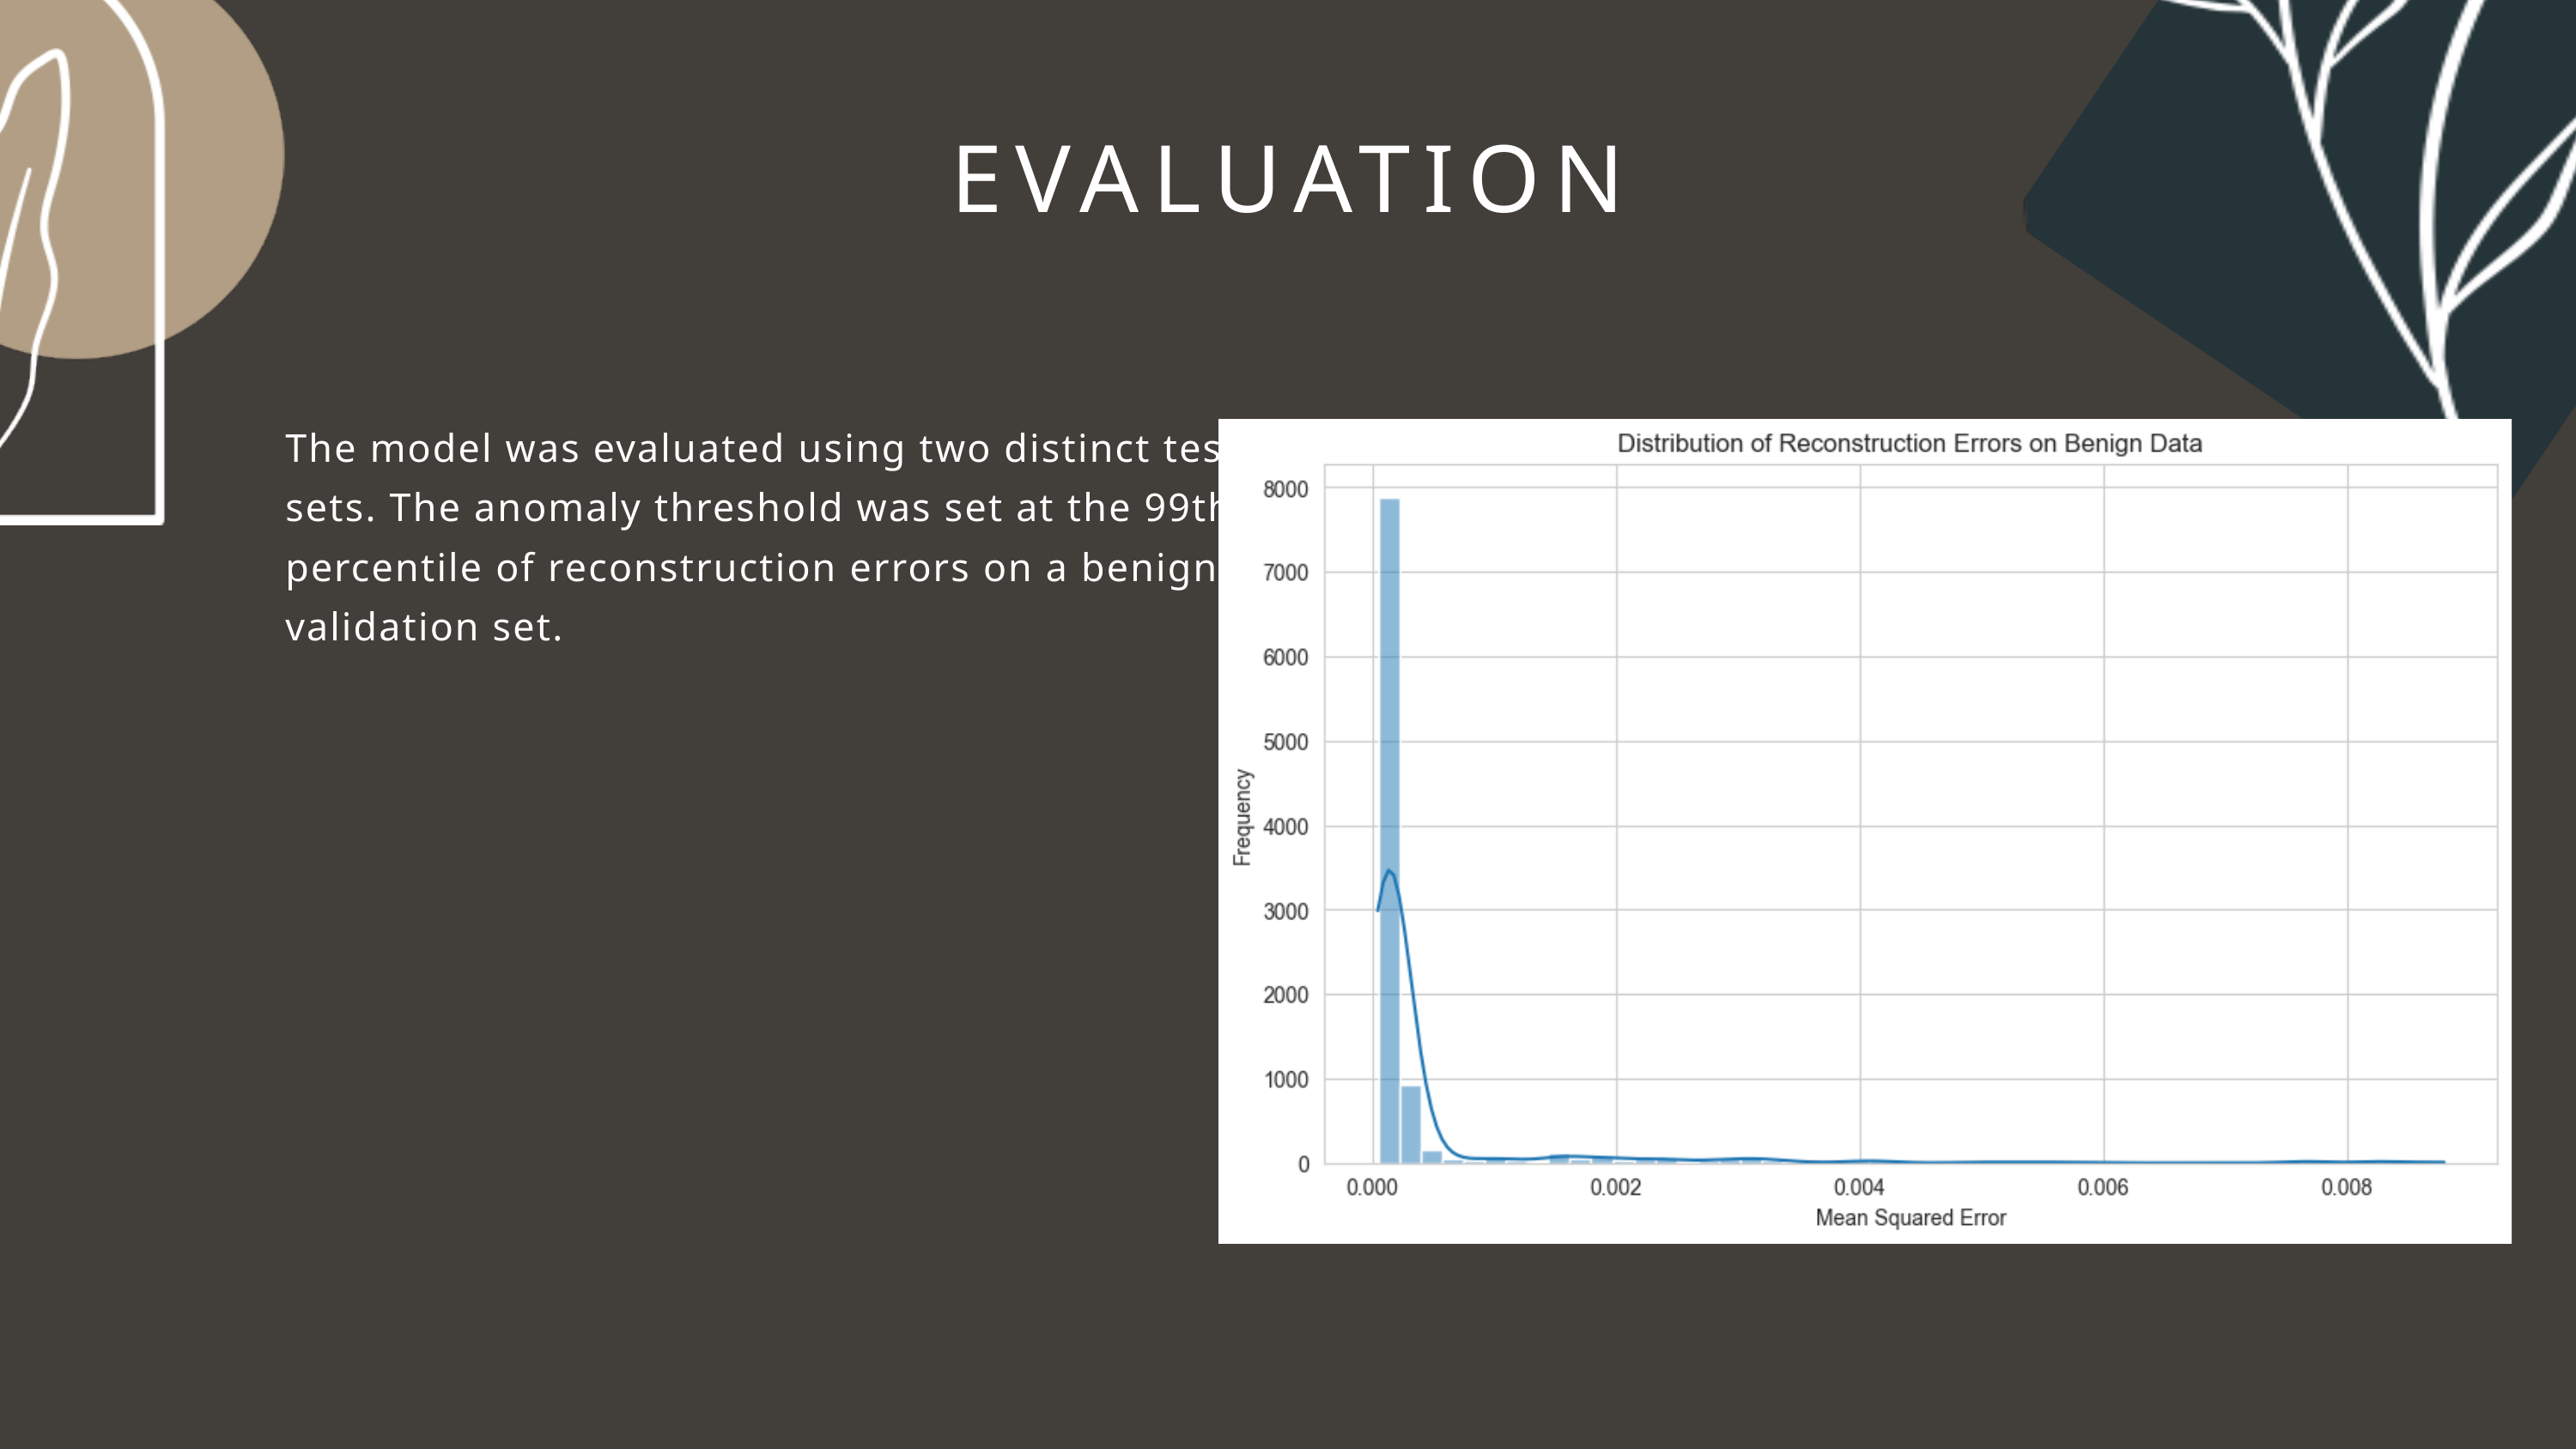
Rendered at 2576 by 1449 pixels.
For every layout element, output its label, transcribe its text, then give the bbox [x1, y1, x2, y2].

text_box [1218, 419, 2512, 1244]
text_box The model was evaluated using two distinct test sets. The anomaly threshold was set at the 99th percentile of reconstruction errors on a benign validation set. [285, 409, 1288, 649]
text_box EVALUATION [320, 100, 2256, 232]
text_box [0, 0, 285, 525]
text_box [2026, 0, 2576, 500]
